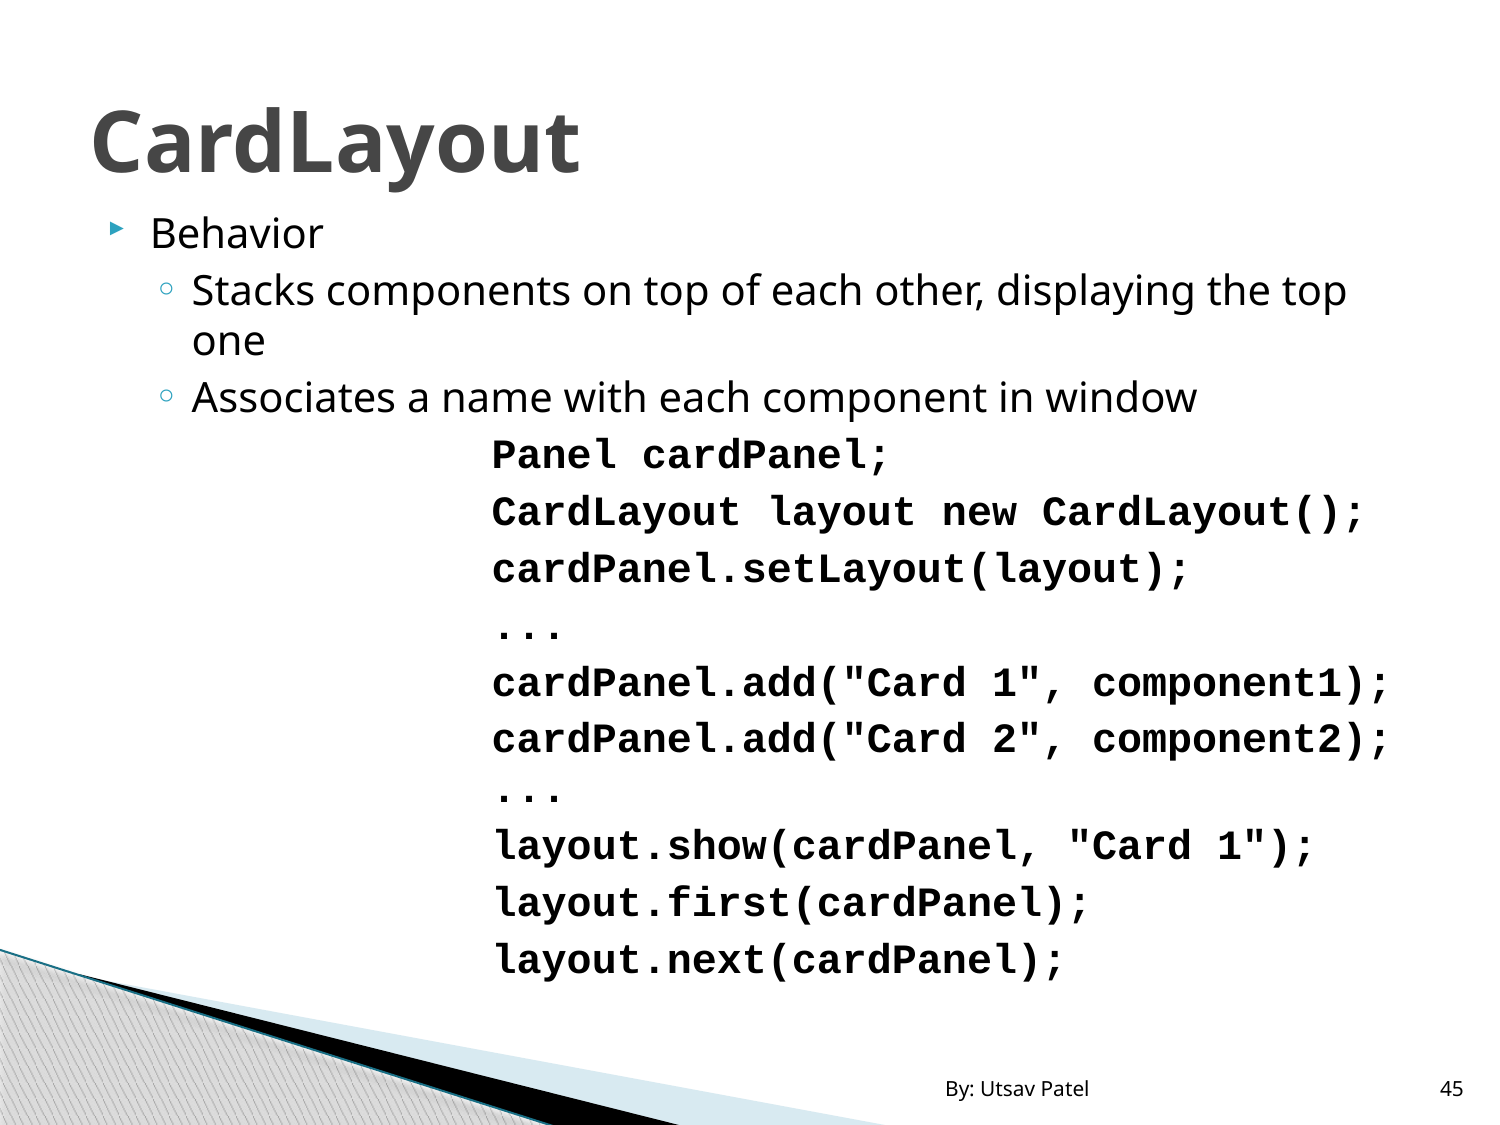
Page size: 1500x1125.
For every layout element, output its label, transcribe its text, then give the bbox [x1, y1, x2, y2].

footer By: Utsav Patel [718, 1055, 1105, 1112]
slide_number 45 [1418, 1051, 1479, 1112]
title CardLayout [75, 45, 1425, 199]
list Behavior Stacks components on top of each other, displaying the top one Associates a name with each component in window Panel cardPanel; CardLayout layout new CardLayout(); cardPanel.setLayout(layout); ... cardPanel.add("Card 1", component1); cardPanel.add("Card 2", component2); ... layout.show(cardPanel, "Card 1"); layout.first(cardPanel); layout.next(cardPanel); [75, 199, 1425, 1055]
